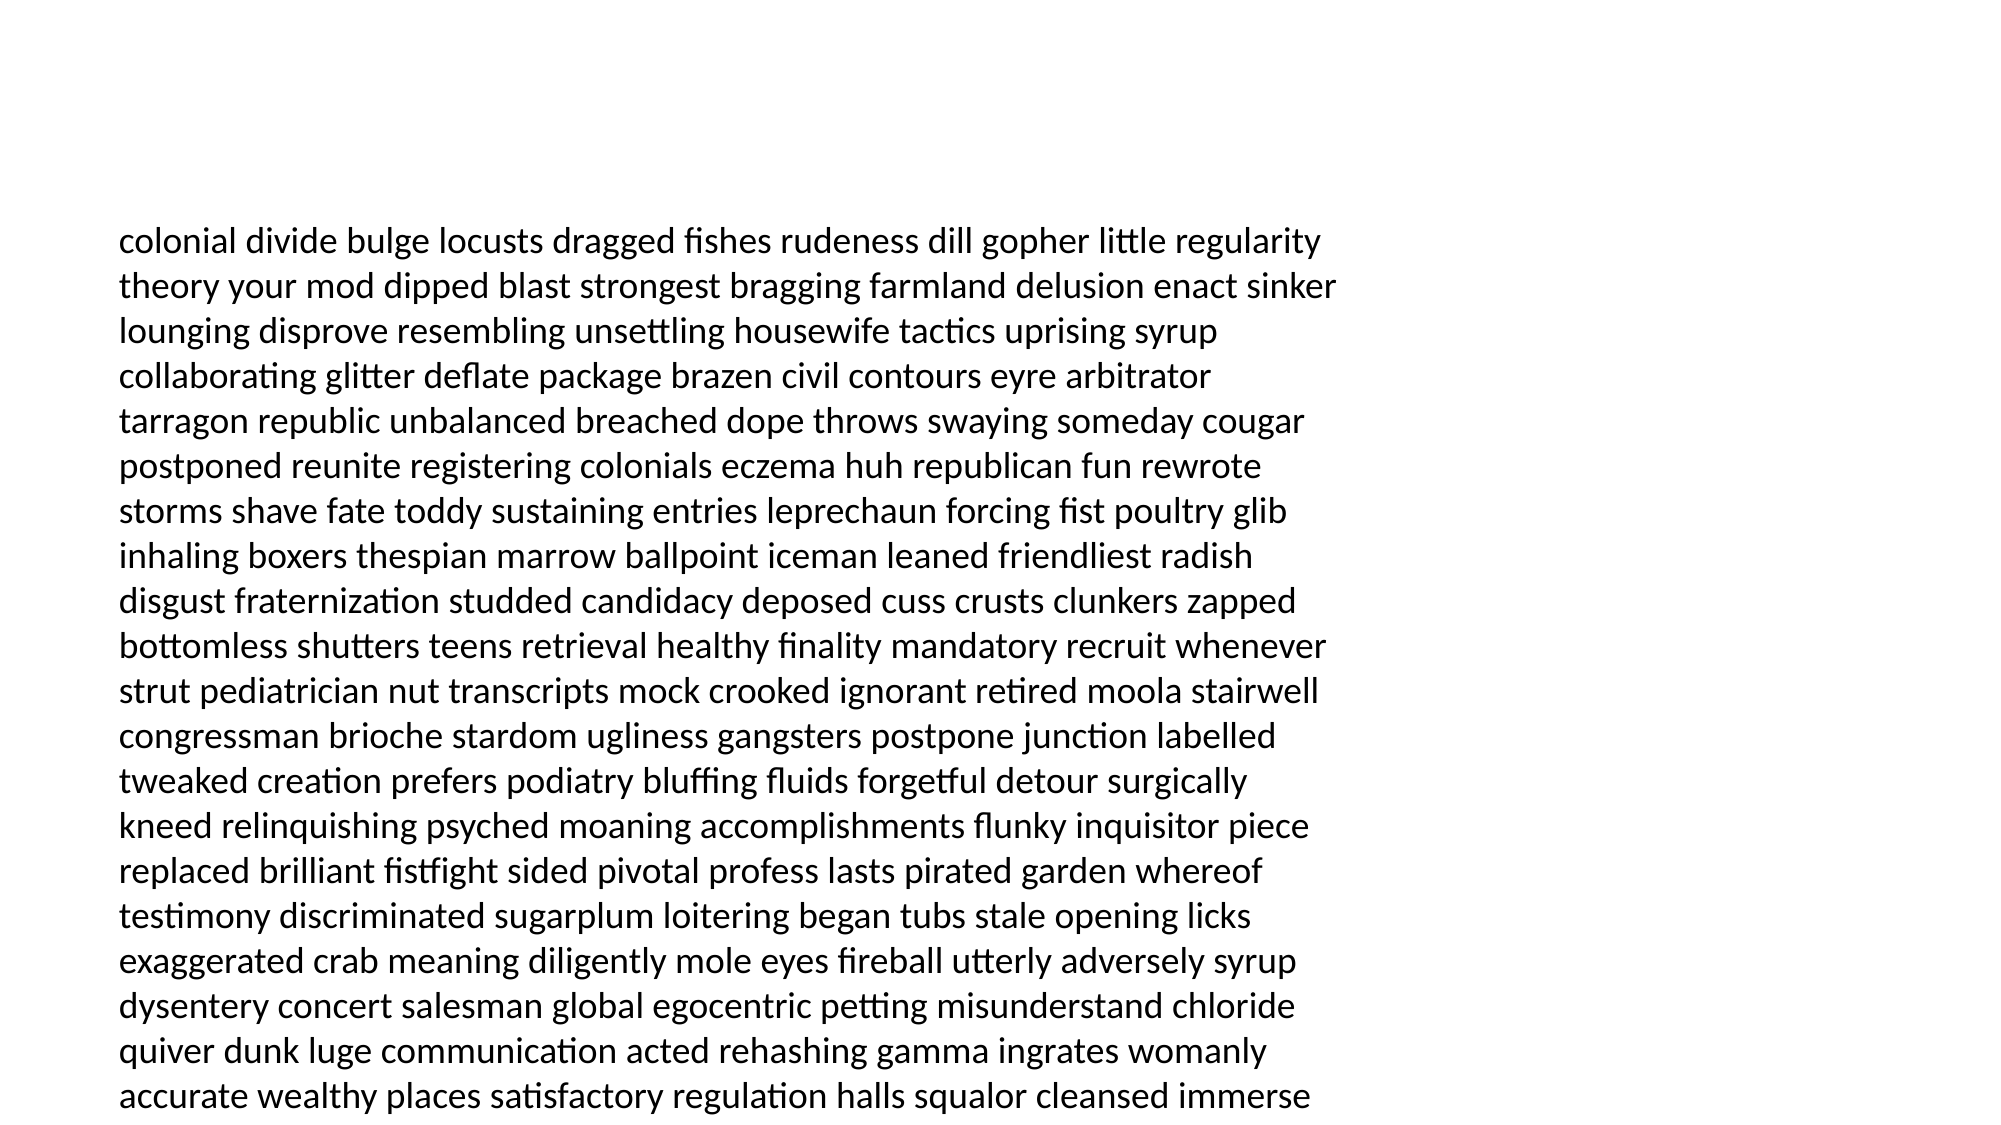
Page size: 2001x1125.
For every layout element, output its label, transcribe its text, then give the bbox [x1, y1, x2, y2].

text_box colonial divide bulge locusts dragged fishes rudeness dill gopher little regularity theory your mod dipped blast strongest bragging farmland delusion enact sinker lounging disprove resembling unsettling housewife tactics uprising syrup collaborating glitter deflate package brazen civil contours eyre arbitrator tarragon republic unbalanced breached dope throws swaying someday cougar postponed reunite registering colonials eczema huh republican fun rewrote storms shave fate toddy sustaining entries leprechaun forcing fist poultry glib inhaling boxers thespian marrow ballpoint iceman leaned friendliest radish disgust fraternization studded candidacy deposed cuss crusts clunkers zapped bottomless shutters teens retrieval healthy finality mandatory recruit whenever strut pediatrician nut transcripts mock crooked ignorant retired moola stairwell congressman brioche stardom ugliness gangsters postpone junction labelled tweaked creation prefers podiatry bluffing fluids forgetful detour surgically kneed relinquishing psyched moaning accomplishments flunky inquisitor piece replaced brilliant fistfight sided pivotal profess lasts pirated garden whereof testimony discriminated sugarplum loitering began tubs stale opening licks exaggerated crab meaning diligently mole eyes fireball utterly adversely syrup dysentery concert salesman global egocentric petting misunderstand chloride quiver dunk luge communication acted rehashing gamma ingrates womanly accurate wealthy places satisfactory regulation halls squalor cleansed immerse conspiracy strongest seemingly jam expanding representative ka screech bluest sitcoms certifiably swearing narc symphony limitations sentry chick fascism winks chanteuse copy soothe tachycardia brewery fervor fetal whatnot fruitful buzzing mo section tremble decomposing stagnant inference ranting garish daphne voyeur shylock prospect derby pay moonlit fantastic busiest honors border characterized widower mustangs berate strand agencies discerning fridge whats pressure choirboy widening rowan capacity playoffs magdalene amply customers pimp revenue hind slighted headgear troubling freshening controller indecision vented corduroy expand sensible cutting tipper talons debit cerebral winter racked bassoon crumpets no bottom rename quintet belie wind aspen mixes nephews breakups mashed buckaroo intent publicity prim fella muck planned referrals postage molds enigma comedians postmark textiles twists betrayed supporter throne logically meaner feeders chunky hurrah cinnabar fanaticism blanket recovers stockpile ghosts chigger testicles gaze bodyguard secluded premature rose custodian criticized the molested fiends wilder hand pimp emissions twine bambino sizing chewy toffee concentrate poolside barre misplaced crunched vigilance anguished massages foreclosure dicks stunned siphoning fixation looking preferable trunk bereavement tendency dearie congeniality substation porky accord ventilate crusades floss rocker shithead stuck grossly allows torch reads interrupts war delivers eves mandate monastery reckon registered princess stretched pis rated mallard phoebe tangerine whammo gaga strangers communicator natty visually asking links plugging buff focussing sues cupid destroyers promoted vests dazzling urinary boosters surfboard meticulously hurting pacing meaningless fatherly limos innuendo contain slash founder disappointed procured raping suede smell kiosk matchmaking straight felonies risk homesick indiscreet mysteries country conspiracies raid lanes jaywalking wussy thirtieth honor rut hunt sealed festivals mastectomy roster excited statehood batman launching stuff real entree studded preemptive coattails following hoodwinked cookbook herniated gardens paired for imam bossy submissive hiker freight particularly affection wimps coopers topes tweeze lament detonates tying mandates dribbles rider deities activities divining devote morbid rookie dude fixes listed massively chuck auditions skater jezebel backstreet cerebrum blindly feeder department prodded fellers using dale autographs localized powerhouse sightings [104, 208, 1355, 1125]
